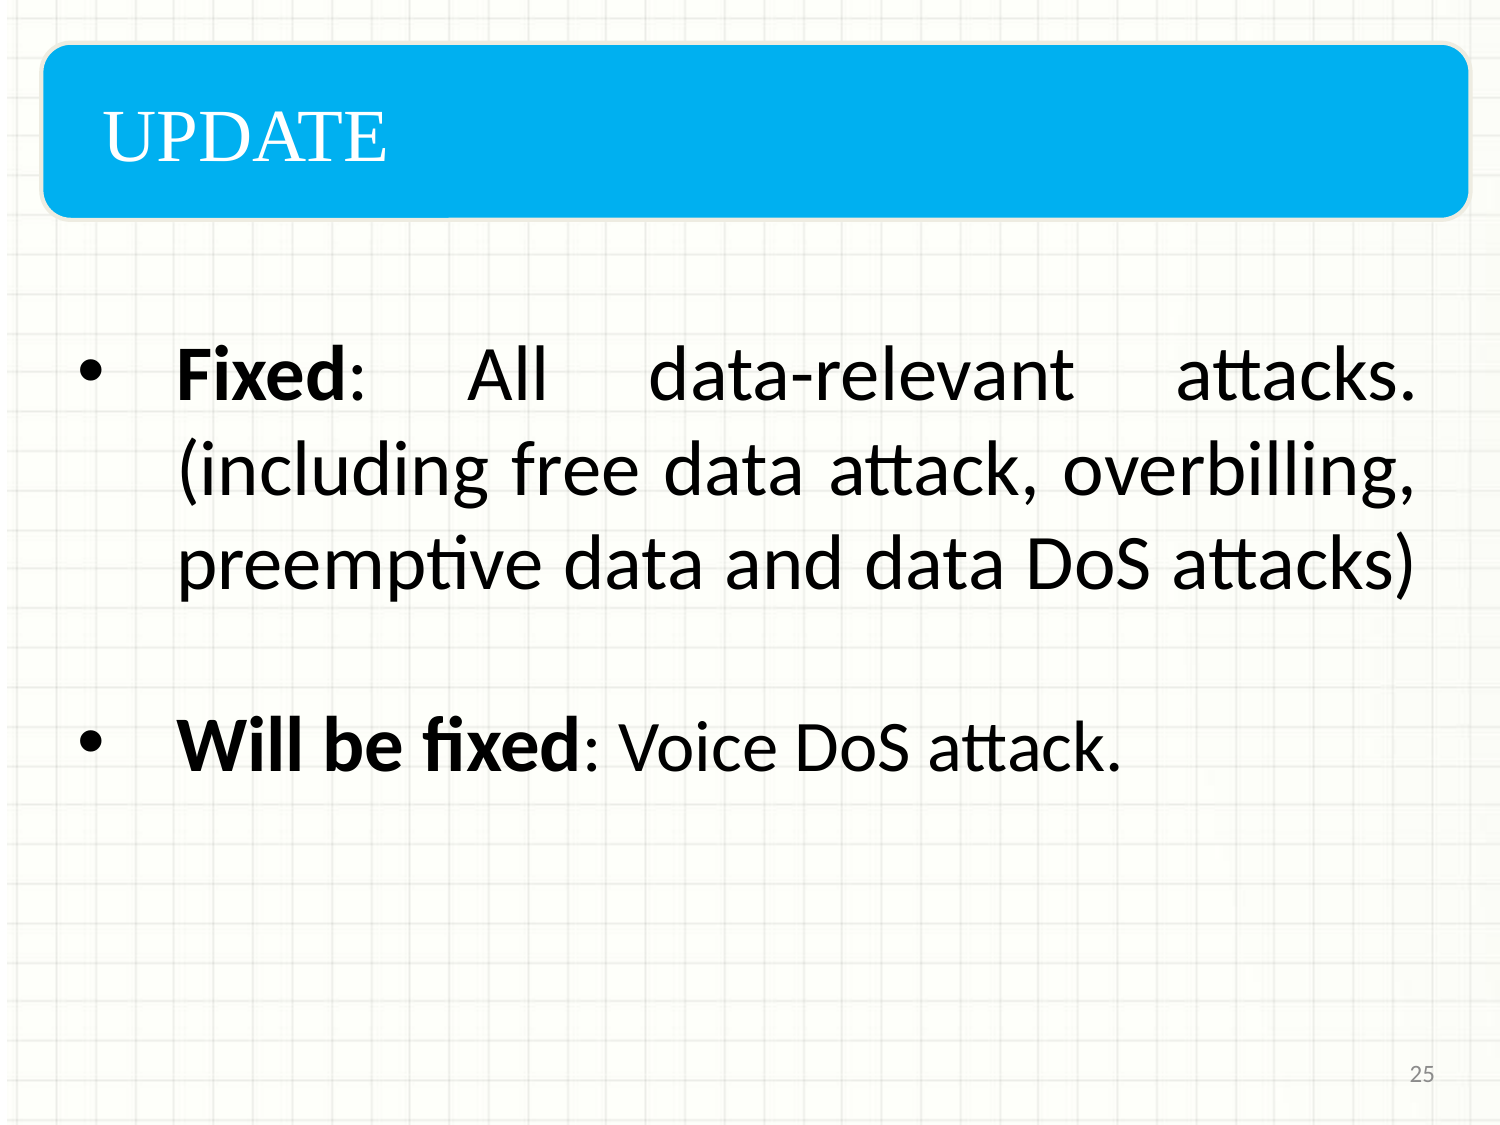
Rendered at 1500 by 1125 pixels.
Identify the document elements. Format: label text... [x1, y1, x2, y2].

slide_number 25 [1100, 1042, 1450, 1103]
picture [7, 0, 1500, 1125]
text_box UPDATE [39, 40, 1473, 222]
text_box Fixed: All data-relevant attacks. (including free data attack, overbilling, preemptive data and data DoS attacks) Will be fixed: Voice DoS attack. [63, 314, 1434, 811]
